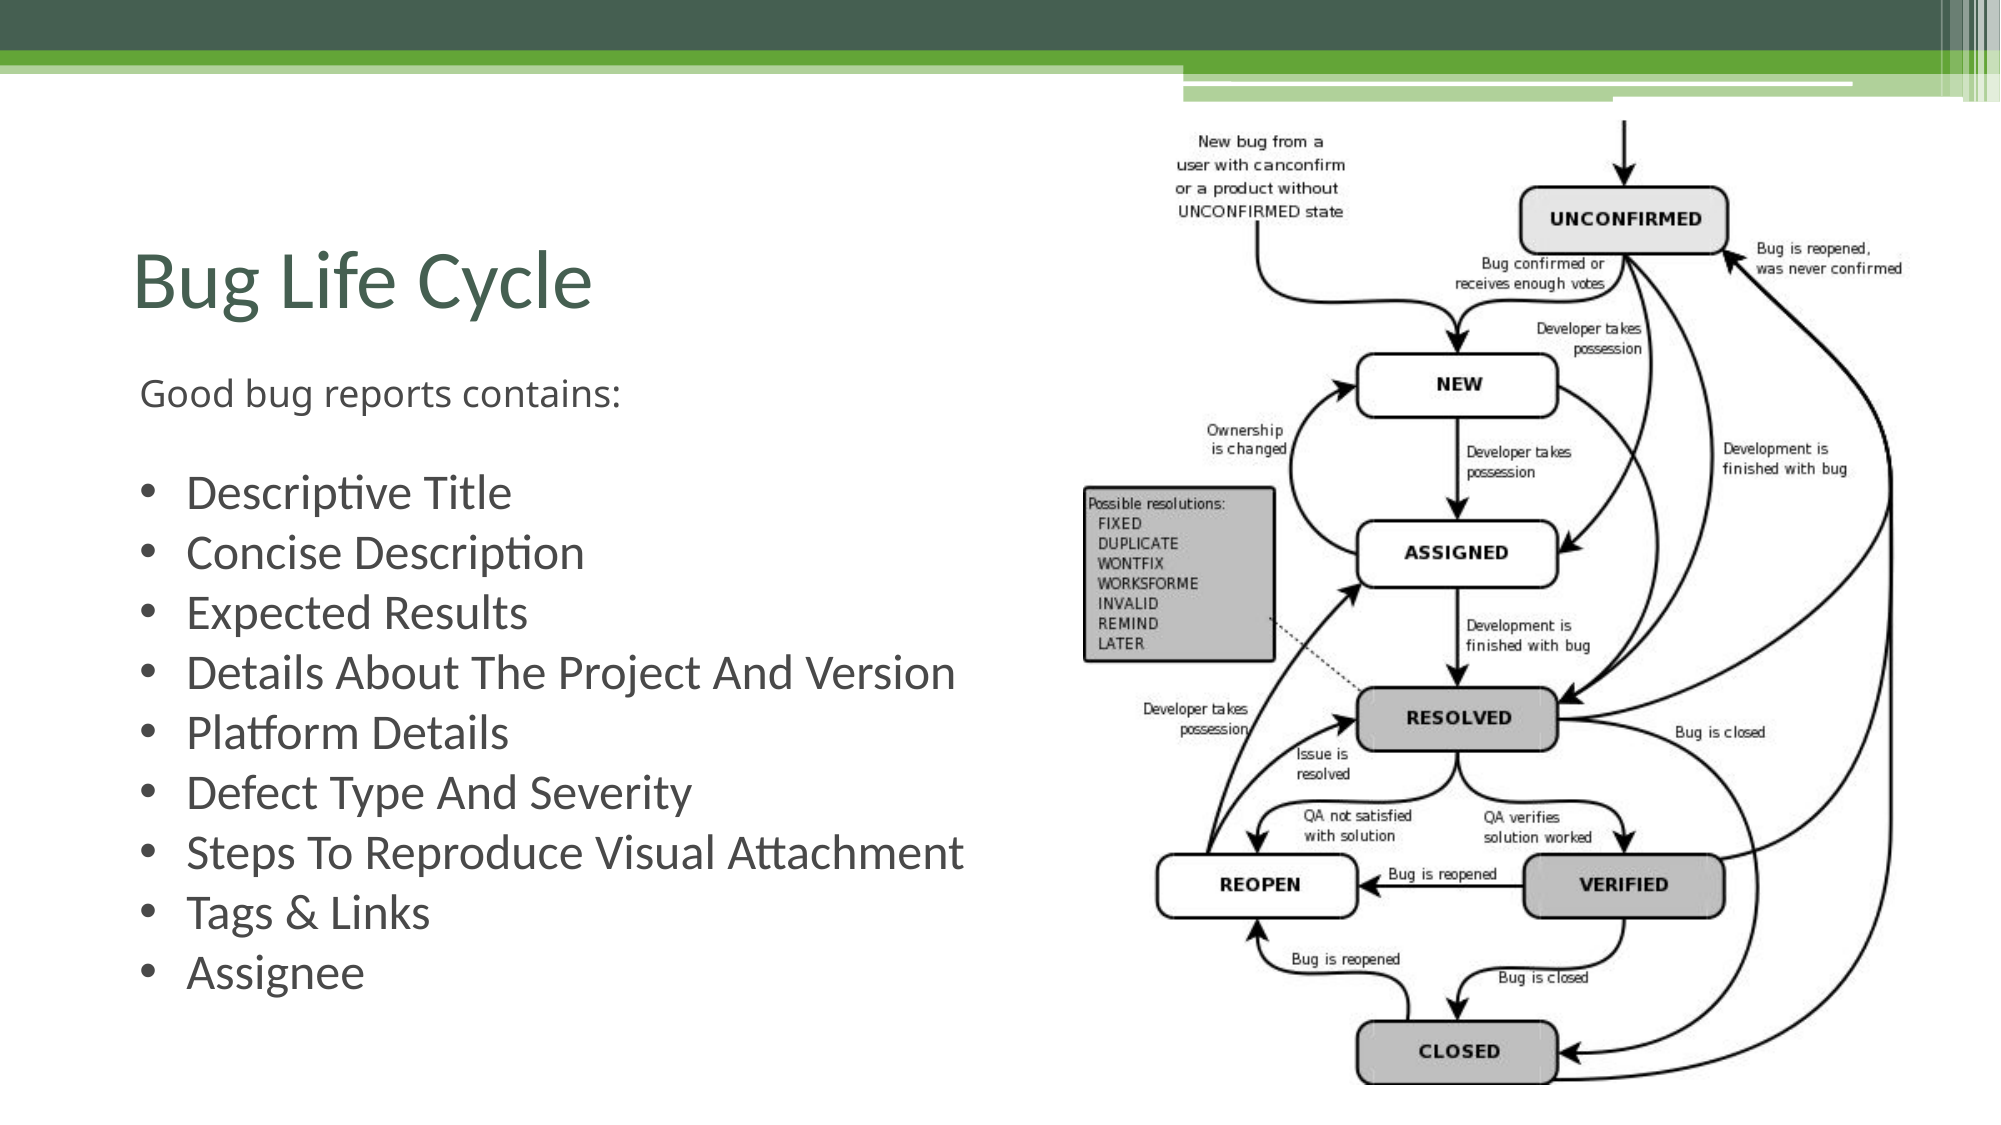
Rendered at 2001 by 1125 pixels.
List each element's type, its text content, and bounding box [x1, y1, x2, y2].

picture [1083, 119, 1910, 1085]
title Bug Life Cycle [99, 187, 1083, 363]
text_box Good bug reports contains: Descriptive Title Concise Description Expected Results Details About The Project And Version Platform Details Defect Type And Severity Steps To Reproduce Visual Attachment Tags & Links Assignee [124, 362, 1059, 1008]
